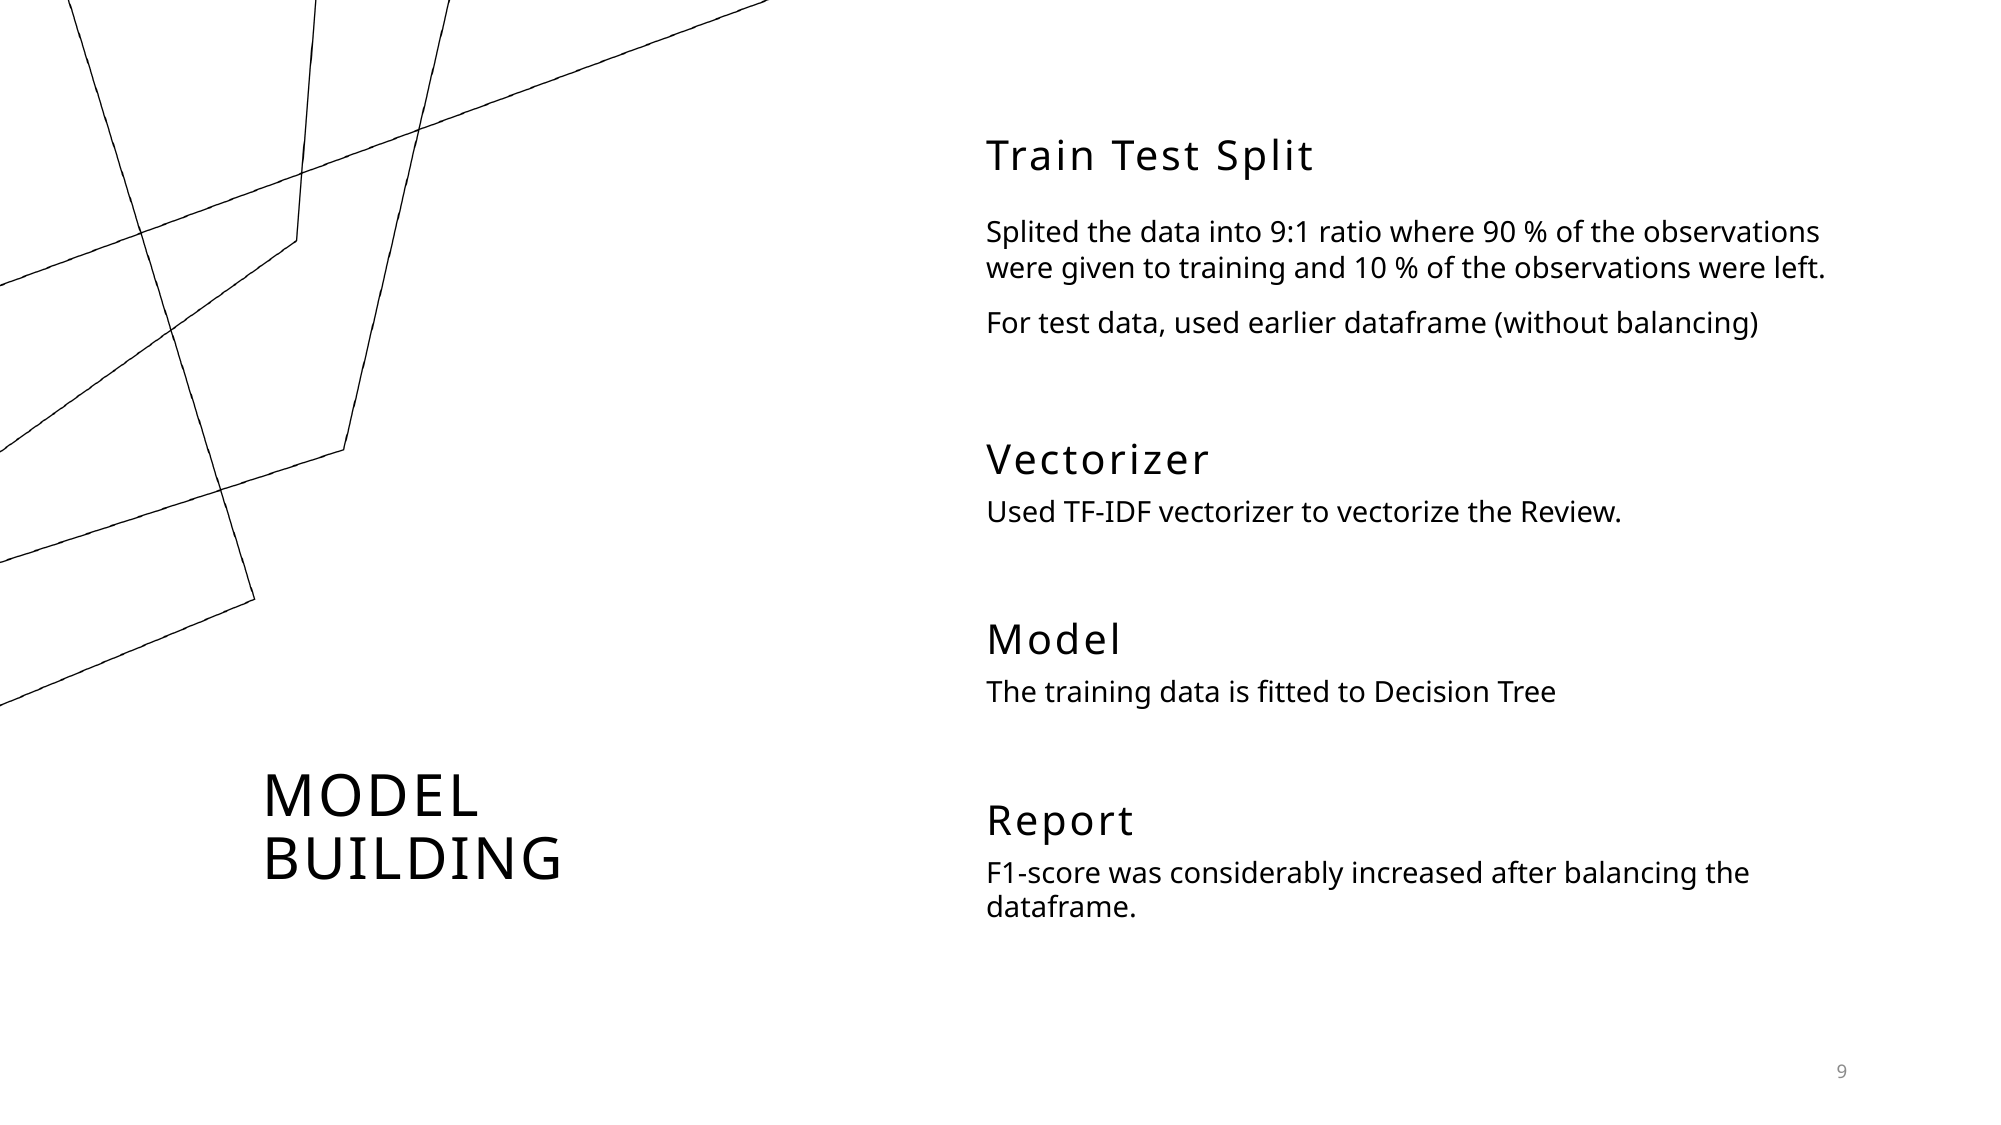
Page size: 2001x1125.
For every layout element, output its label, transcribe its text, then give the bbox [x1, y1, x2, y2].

slide_number 9 [1755, 1042, 1863, 1103]
list Used TF-IDF vectorizer to vectorize the Review. [971, 485, 1863, 578]
list Train Test Split [971, 127, 1863, 188]
title Model Building [247, 681, 763, 900]
list Splited the data into 9:1 ratio where 90 % of the observations were given to training and 10 % of the observations were left. For test data, used earlier dataframe (without balancing) [971, 206, 1863, 404]
picture [0, 0, 803, 720]
list The training data is fitted to Decision Tree [971, 665, 1863, 758]
list F1-score was considerably increased after balancing the dataframe. [971, 846, 1863, 938]
list Model [971, 611, 1863, 665]
list Report [971, 792, 1863, 846]
list Vectorizer [971, 431, 1863, 485]
